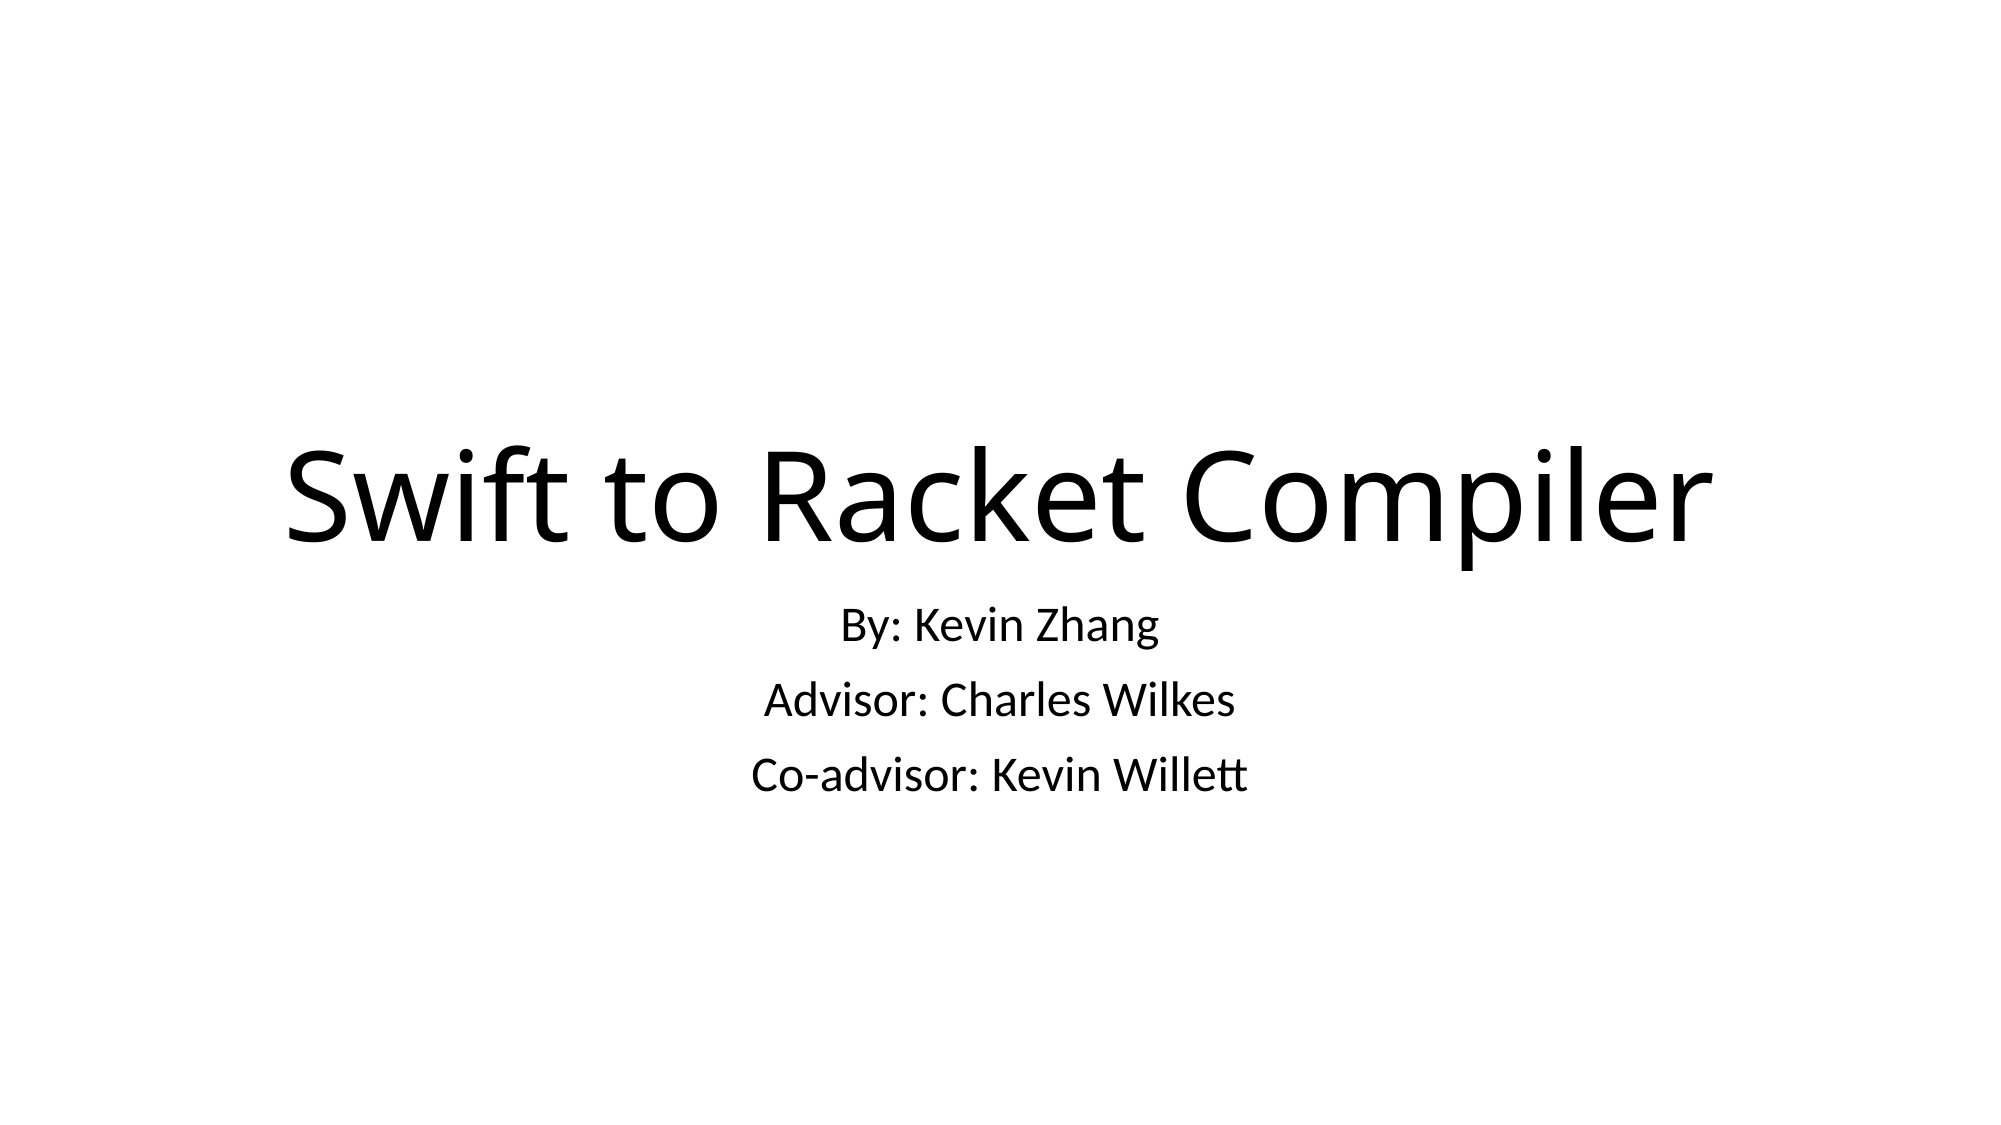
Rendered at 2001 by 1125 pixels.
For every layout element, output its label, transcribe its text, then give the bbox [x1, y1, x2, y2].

subtitle By: Kevin Zhang Advisor: Charles Wilkes Co-advisor: Kevin Willett [249, 590, 1750, 863]
title Swift to Racket Compiler [249, 184, 1750, 576]
